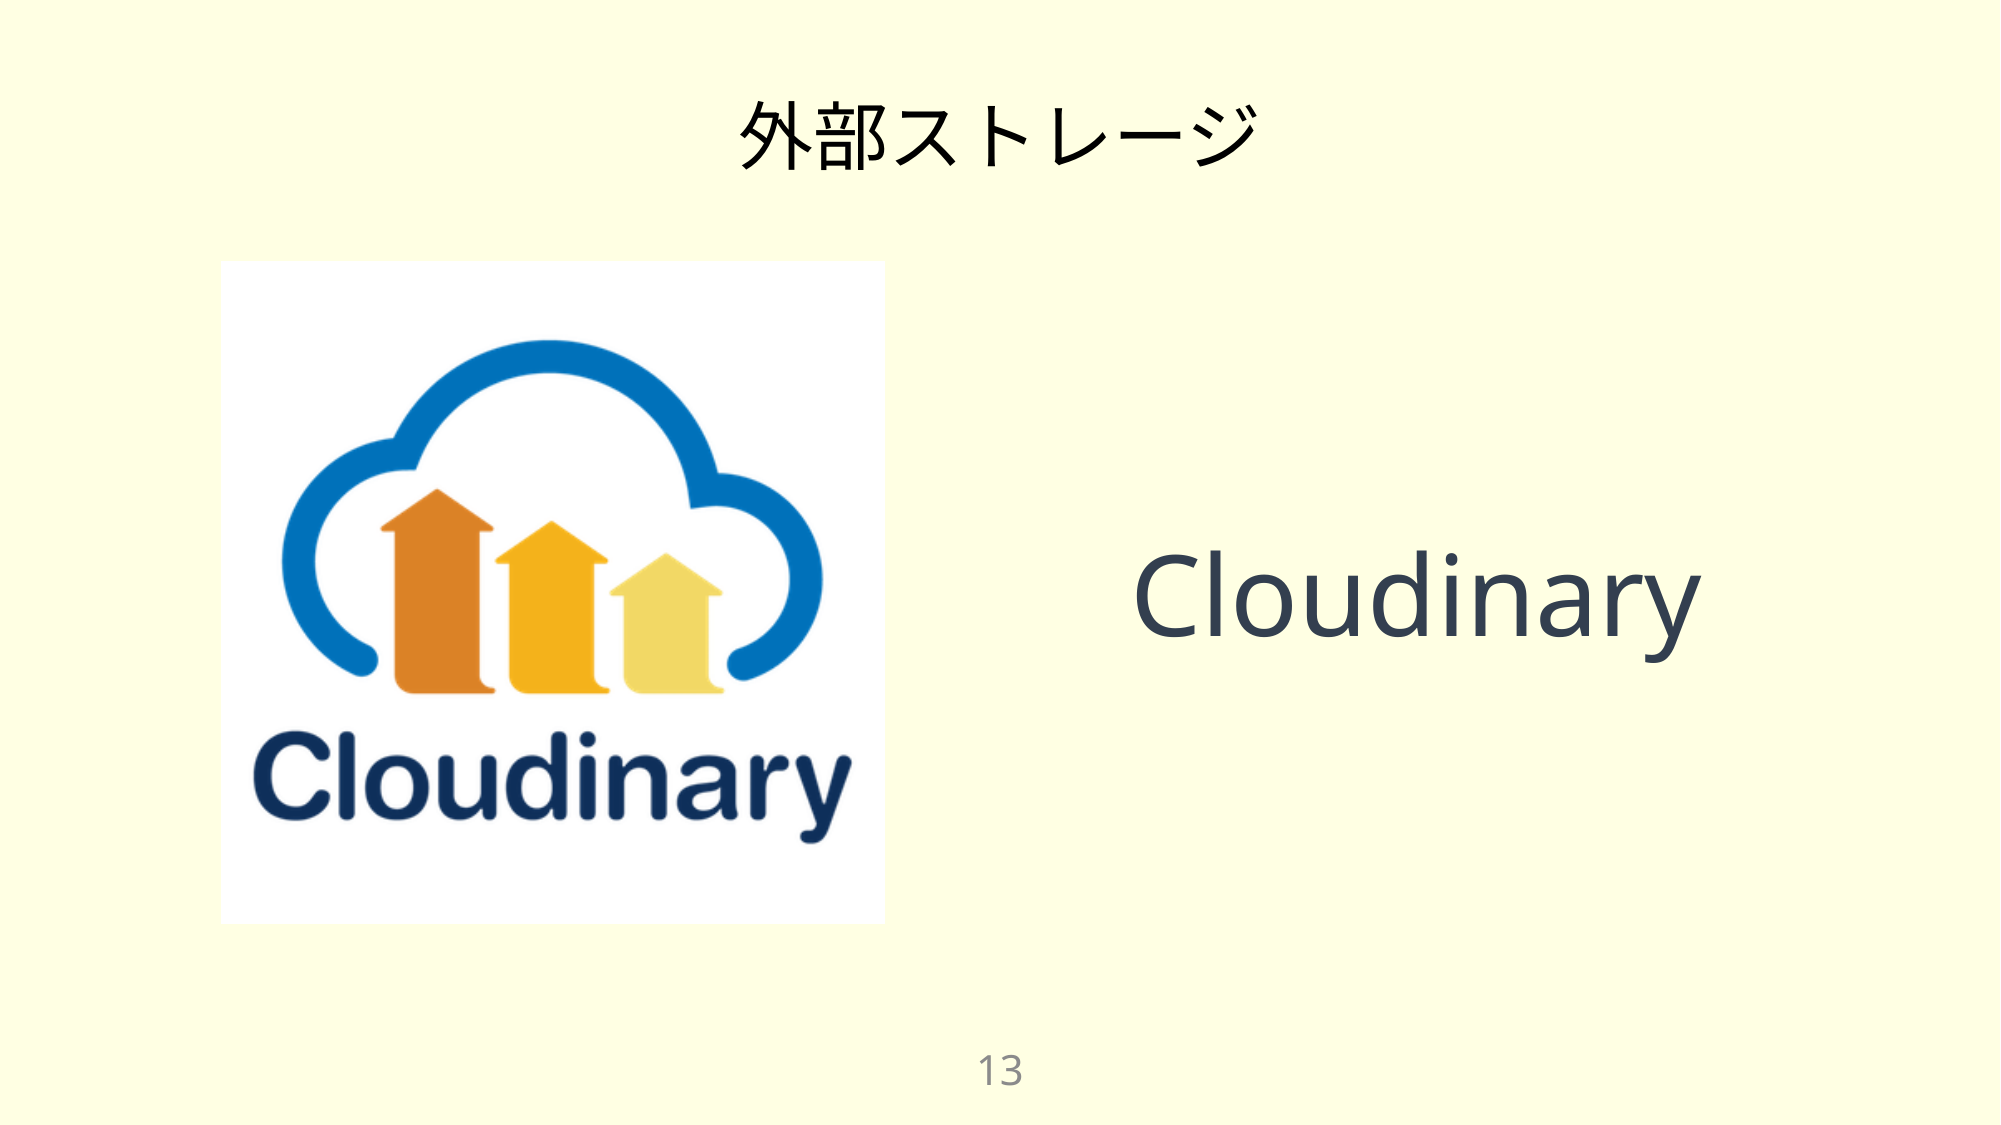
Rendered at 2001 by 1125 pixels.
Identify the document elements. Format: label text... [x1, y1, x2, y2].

slide_number 13 [774, 1042, 1225, 1103]
text_box 外部ストレージ [172, 82, 1828, 187]
text_box Cloudinary [1115, 516, 1881, 667]
picture [221, 261, 885, 924]
